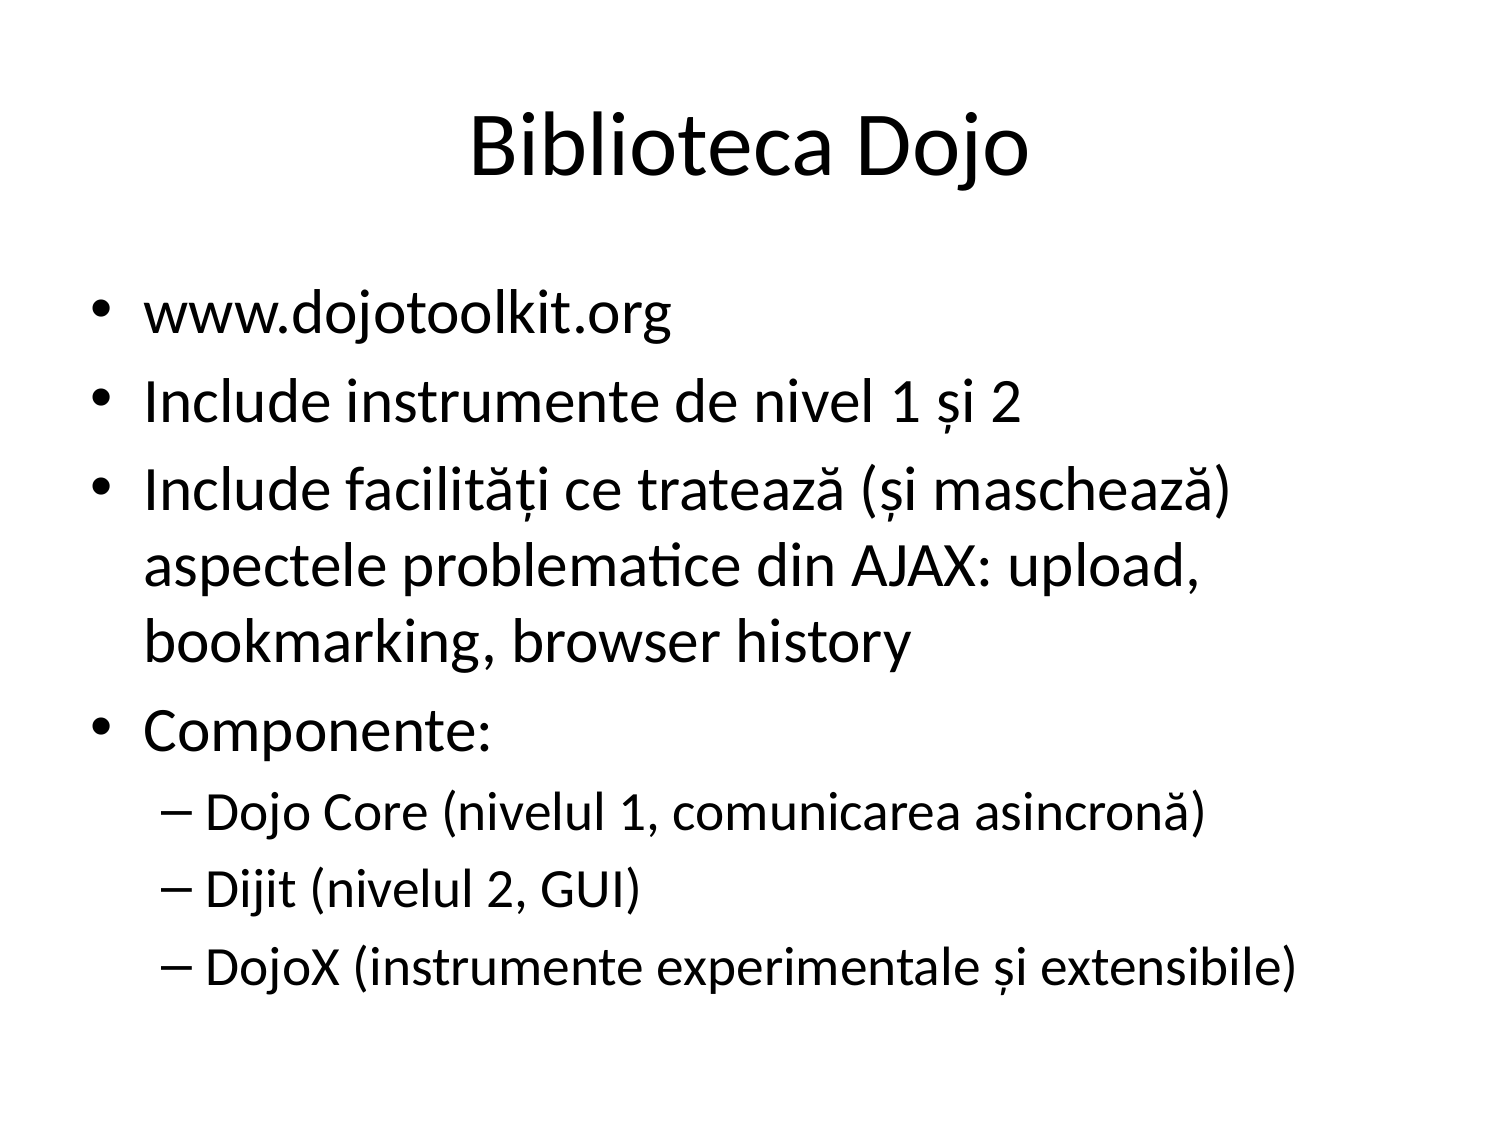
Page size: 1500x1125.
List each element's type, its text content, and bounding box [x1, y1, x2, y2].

list www.dojotoolkit.org Include instrumente de nivel 1 și 2 Include facilități ce tratează (și maschează) aspectele problematice din AJAX: upload, bookmarking, browser history Componente: Dojo Core (nivelul 1, comunicarea asincronă) Dijit (nivelul 2, GUI) DojoX (instrumente experimentale și extensibile) [75, 262, 1425, 1005]
title Biblioteca Dojo [75, 45, 1425, 233]
